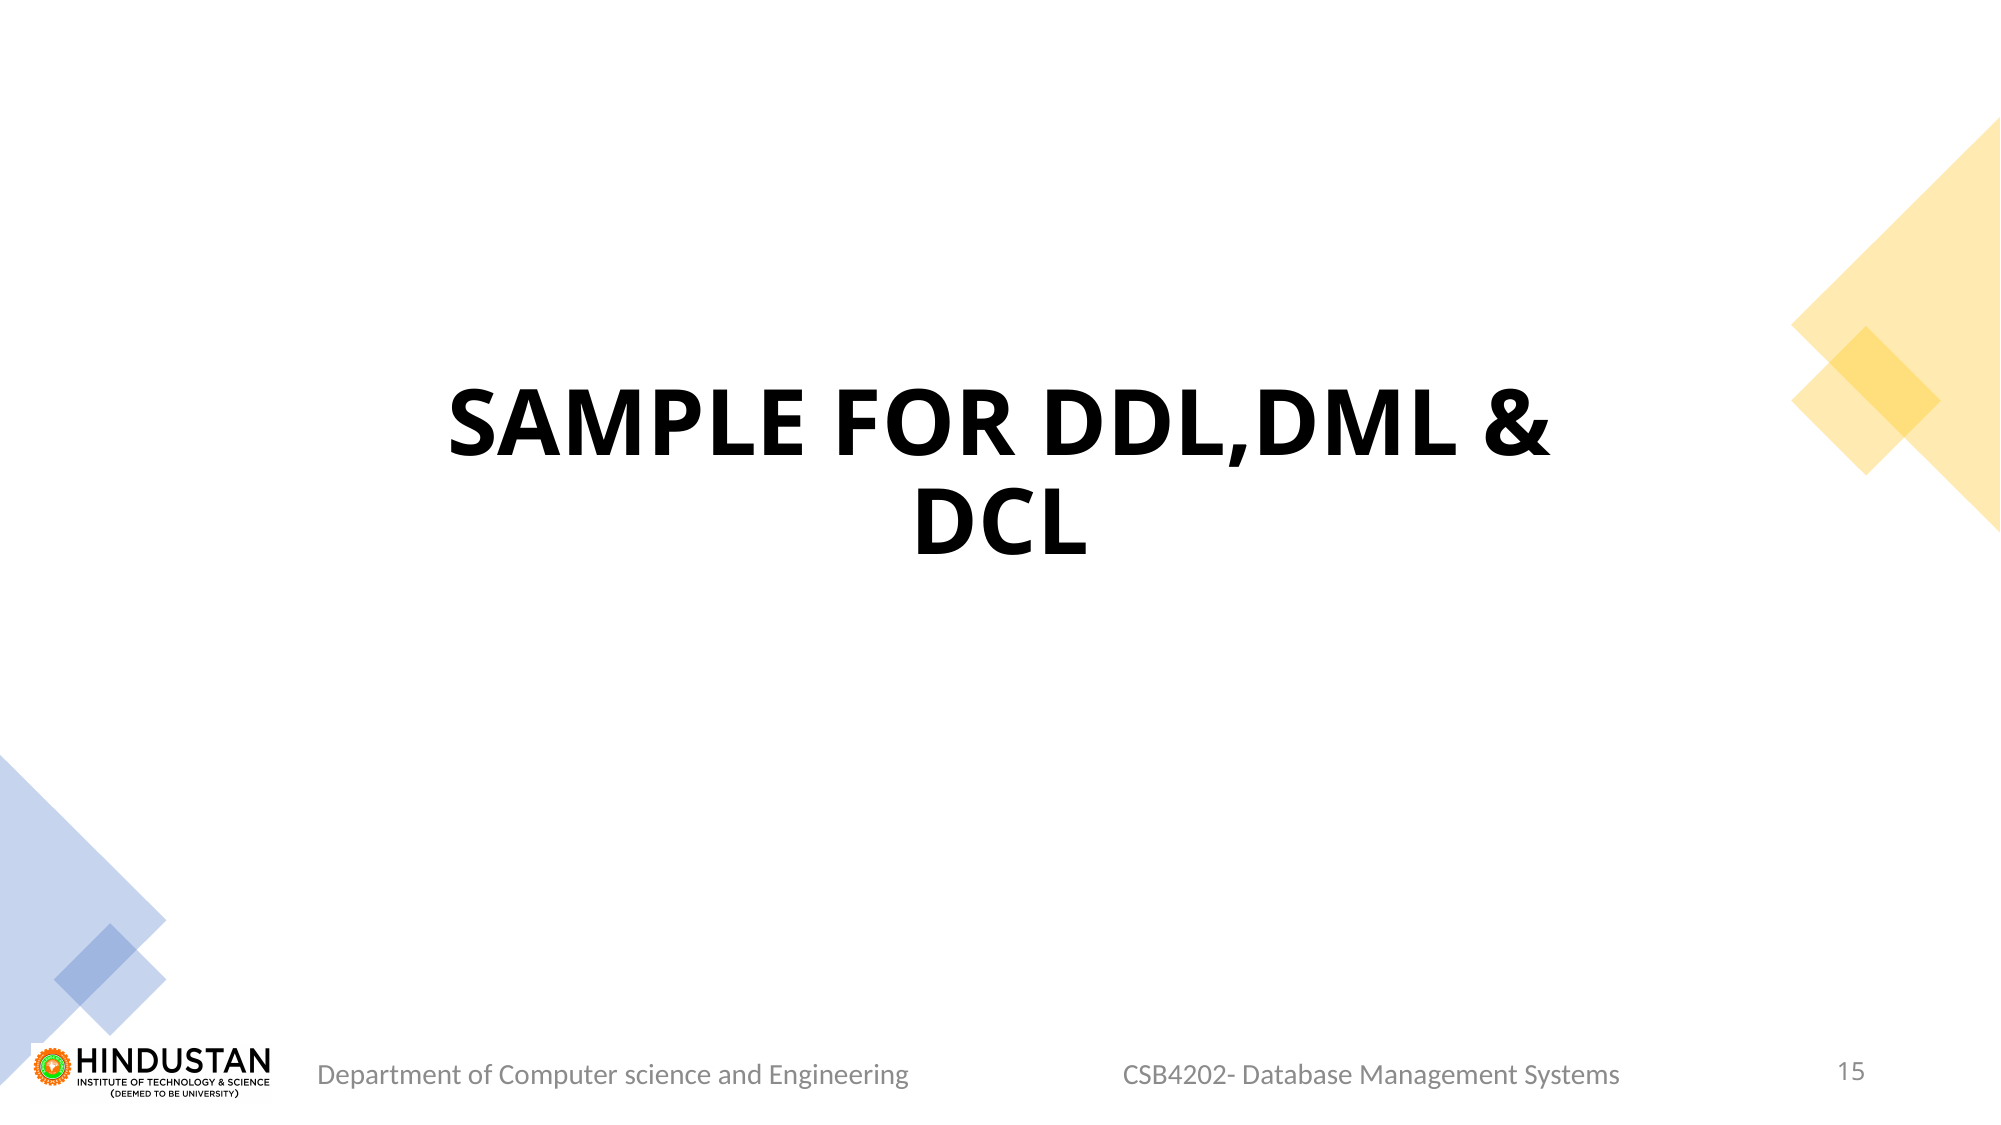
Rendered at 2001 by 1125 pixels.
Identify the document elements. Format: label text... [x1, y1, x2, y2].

text_box [0, 753, 168, 1088]
slide_number 15 [1772, 1042, 1881, 1103]
title SAMPLE FOR DDL,DML & DCL [360, 443, 1640, 508]
picture [31, 1043, 272, 1103]
text_box [1789, 115, 2000, 535]
footer Department of Computer science and Engineering CSB4202- Database Management Systems [271, 1042, 1772, 1103]
text_box [1789, 363, 1904, 477]
text_box [52, 921, 168, 1038]
text_box [0, 0, 2000, 1125]
